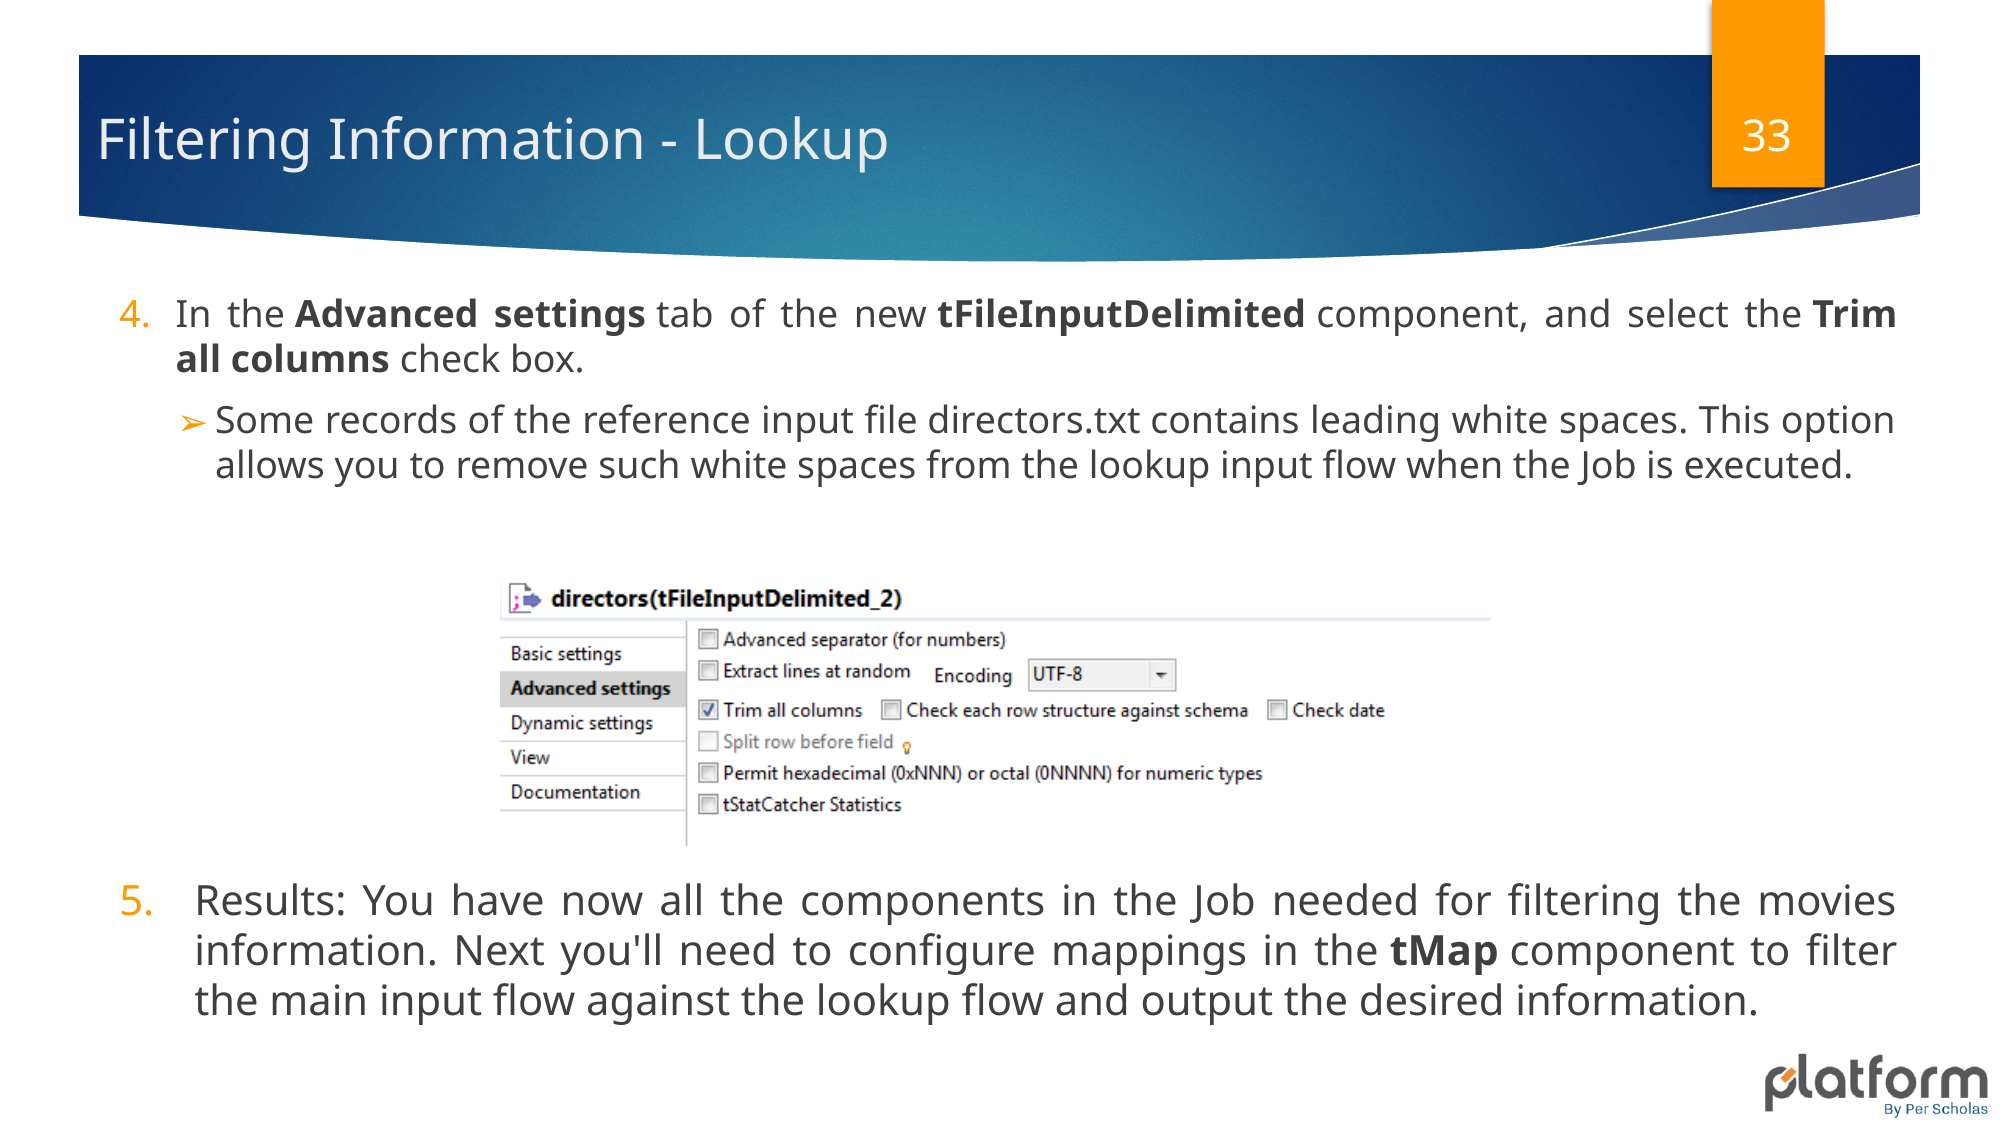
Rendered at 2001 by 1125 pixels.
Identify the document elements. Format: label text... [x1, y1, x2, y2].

picture [499, 574, 1491, 846]
slide_number 33 [1698, 48, 1836, 175]
list In the Advanced settings tab of the new tFileInputDelimited component, and select the Trim all columns check box. Some records of the reference input file directors.txt contains leading white spaces. This option allows you to remove such white spaces from the lookup input flow when the Job is executed. Results: You have now all the components in the Job needed for filtering the movies information. Next you'll need to configure mappings in the tMap component to filter the main input flow against the lookup flow and output the desired information. [87, 275, 1913, 1038]
picture [1825, 55, 1920, 188]
picture [79, 55, 1824, 261]
picture [1754, 1044, 1996, 1125]
title Filtering Information - Lookup [81, 79, 1519, 196]
